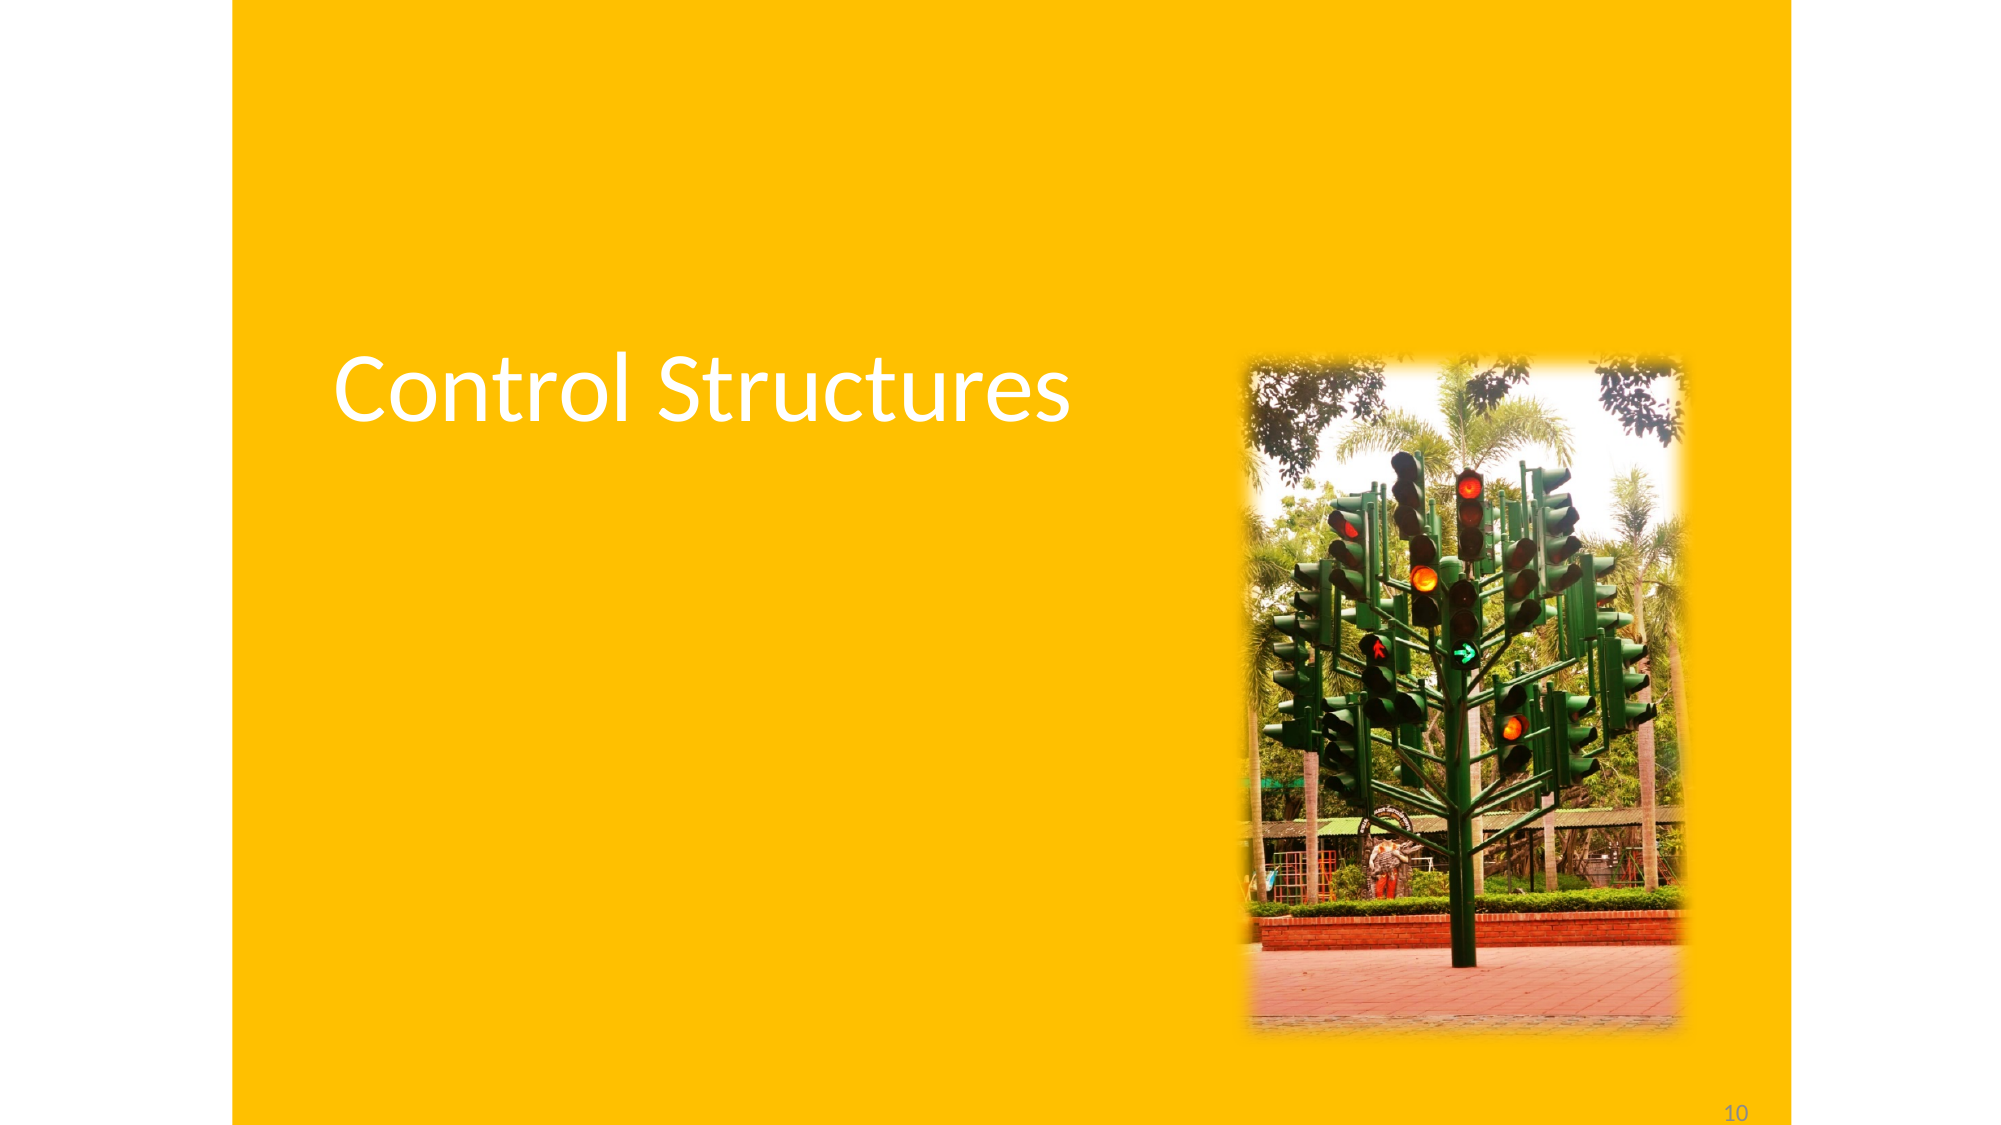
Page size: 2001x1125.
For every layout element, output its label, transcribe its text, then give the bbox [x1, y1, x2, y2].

text_box Control Structures [319, 314, 1089, 449]
slide_number 10 [1413, 1081, 1764, 1125]
picture [1231, 347, 1698, 1048]
text_box [230, 0, 1793, 1125]
